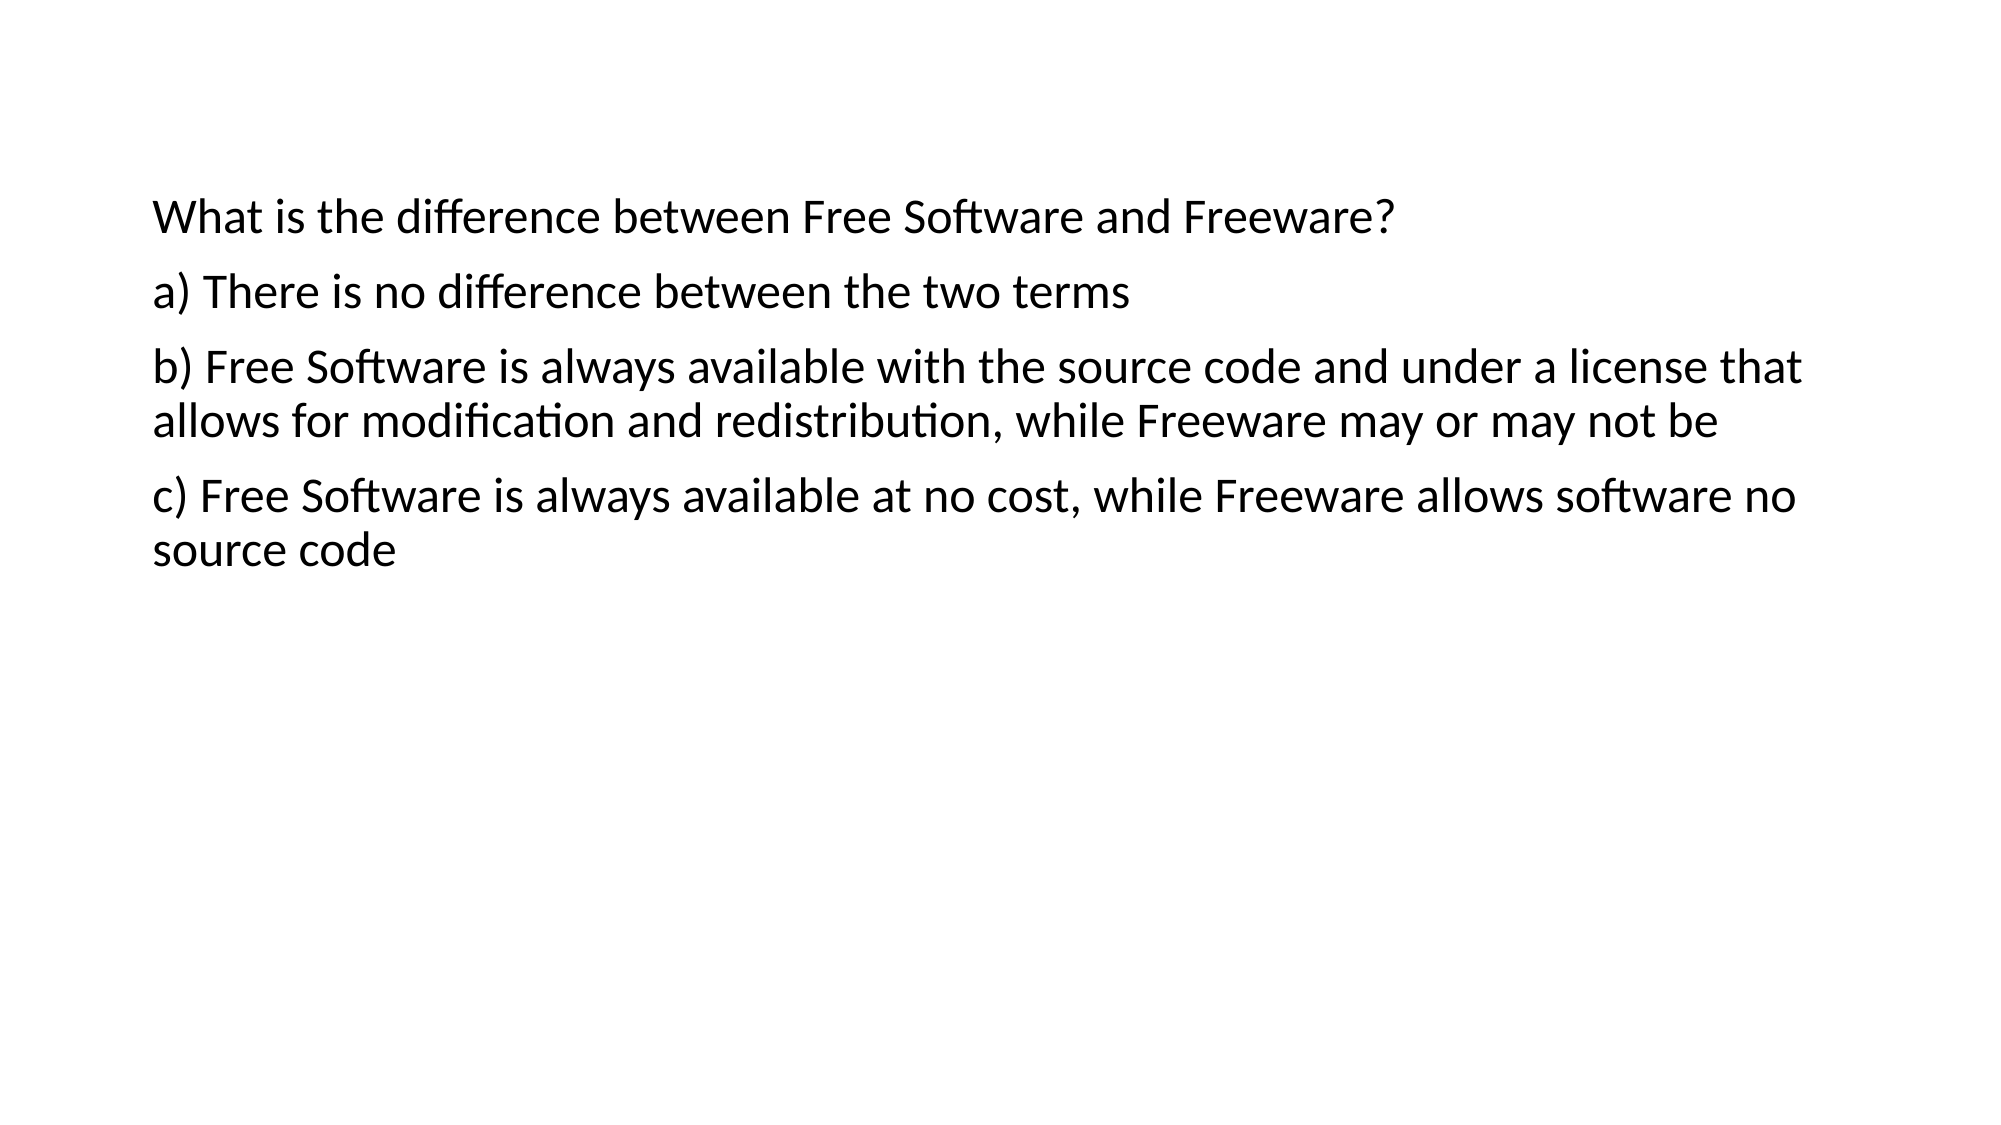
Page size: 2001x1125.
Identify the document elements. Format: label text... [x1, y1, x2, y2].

list What is the difference between Free Software and Freeware? a) There is no difference between the two terms b) Free Software is always available with the source code and under a license that allows for modification and redistribution, while Freeware may or may not be c) Free Software is always available at no cost, while Freeware allows software no source code [137, 183, 1863, 897]
